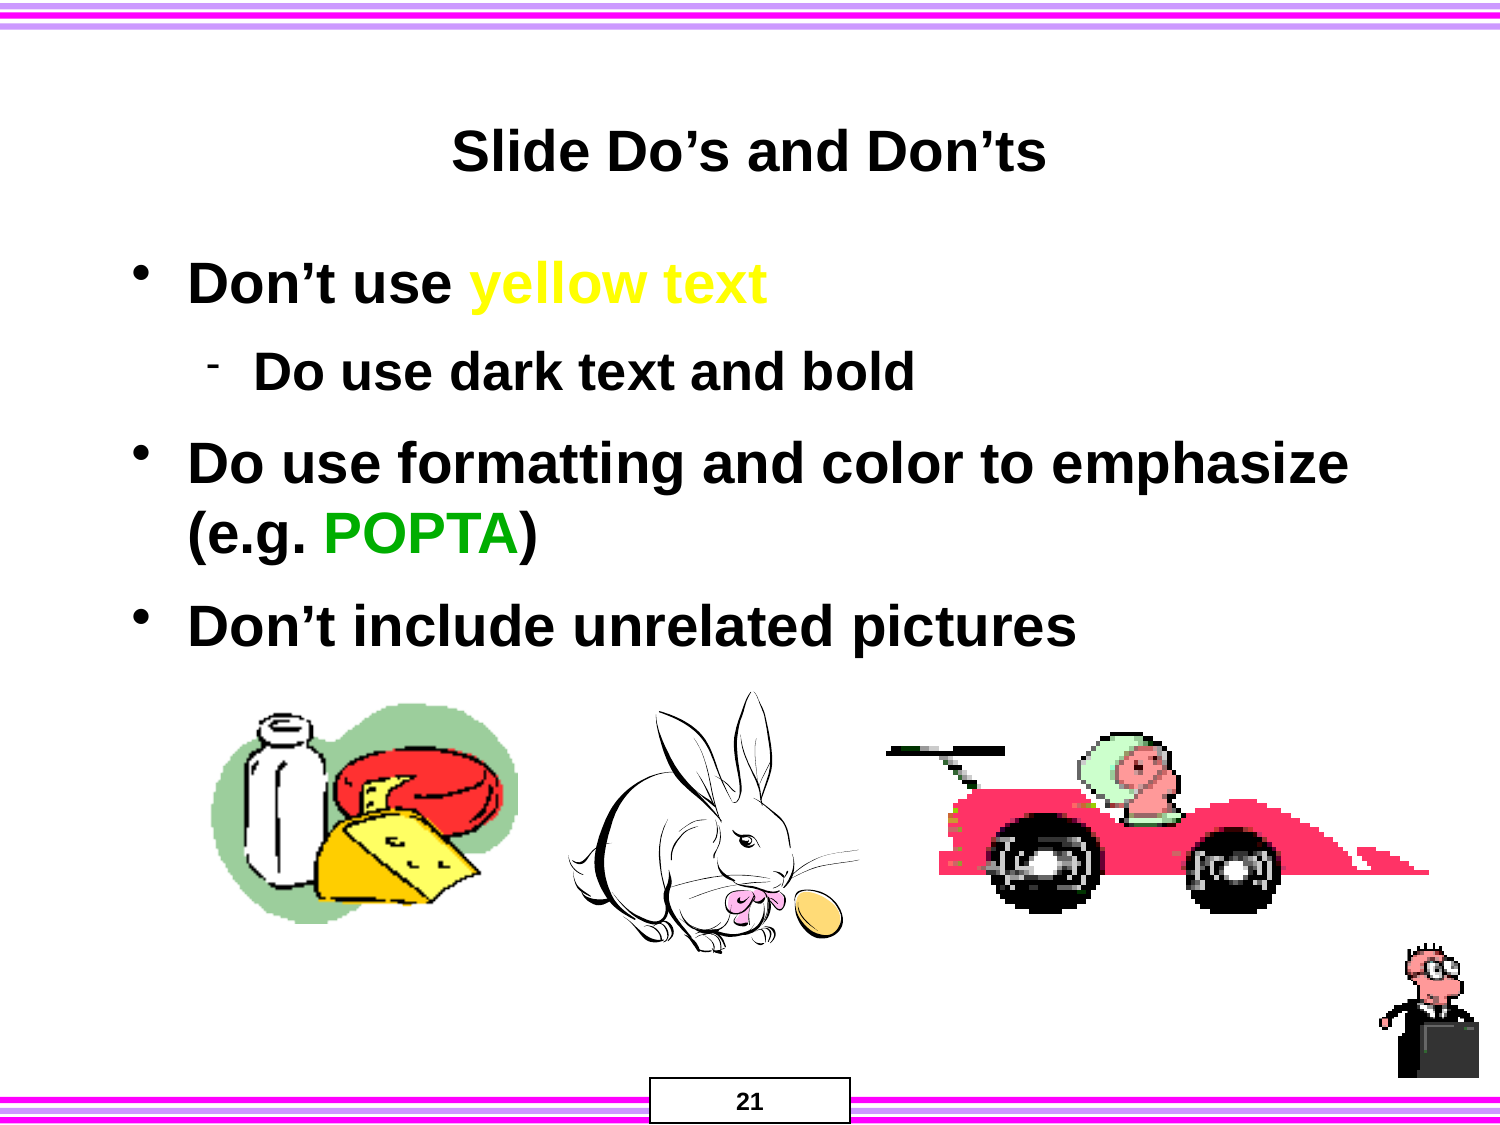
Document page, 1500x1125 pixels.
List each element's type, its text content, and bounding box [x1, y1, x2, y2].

picture [1373, 943, 1488, 1083]
picture [567, 686, 860, 955]
picture [881, 713, 1429, 914]
picture [209, 699, 518, 925]
list Don’t use yellow text Do use dark text and bold Do use formatting and color to emphasize (e.g. POPTA) Don’t include unrelated pictures [116, 237, 1384, 1010]
title Slide Do’s and Don’ts [116, 115, 1384, 192]
